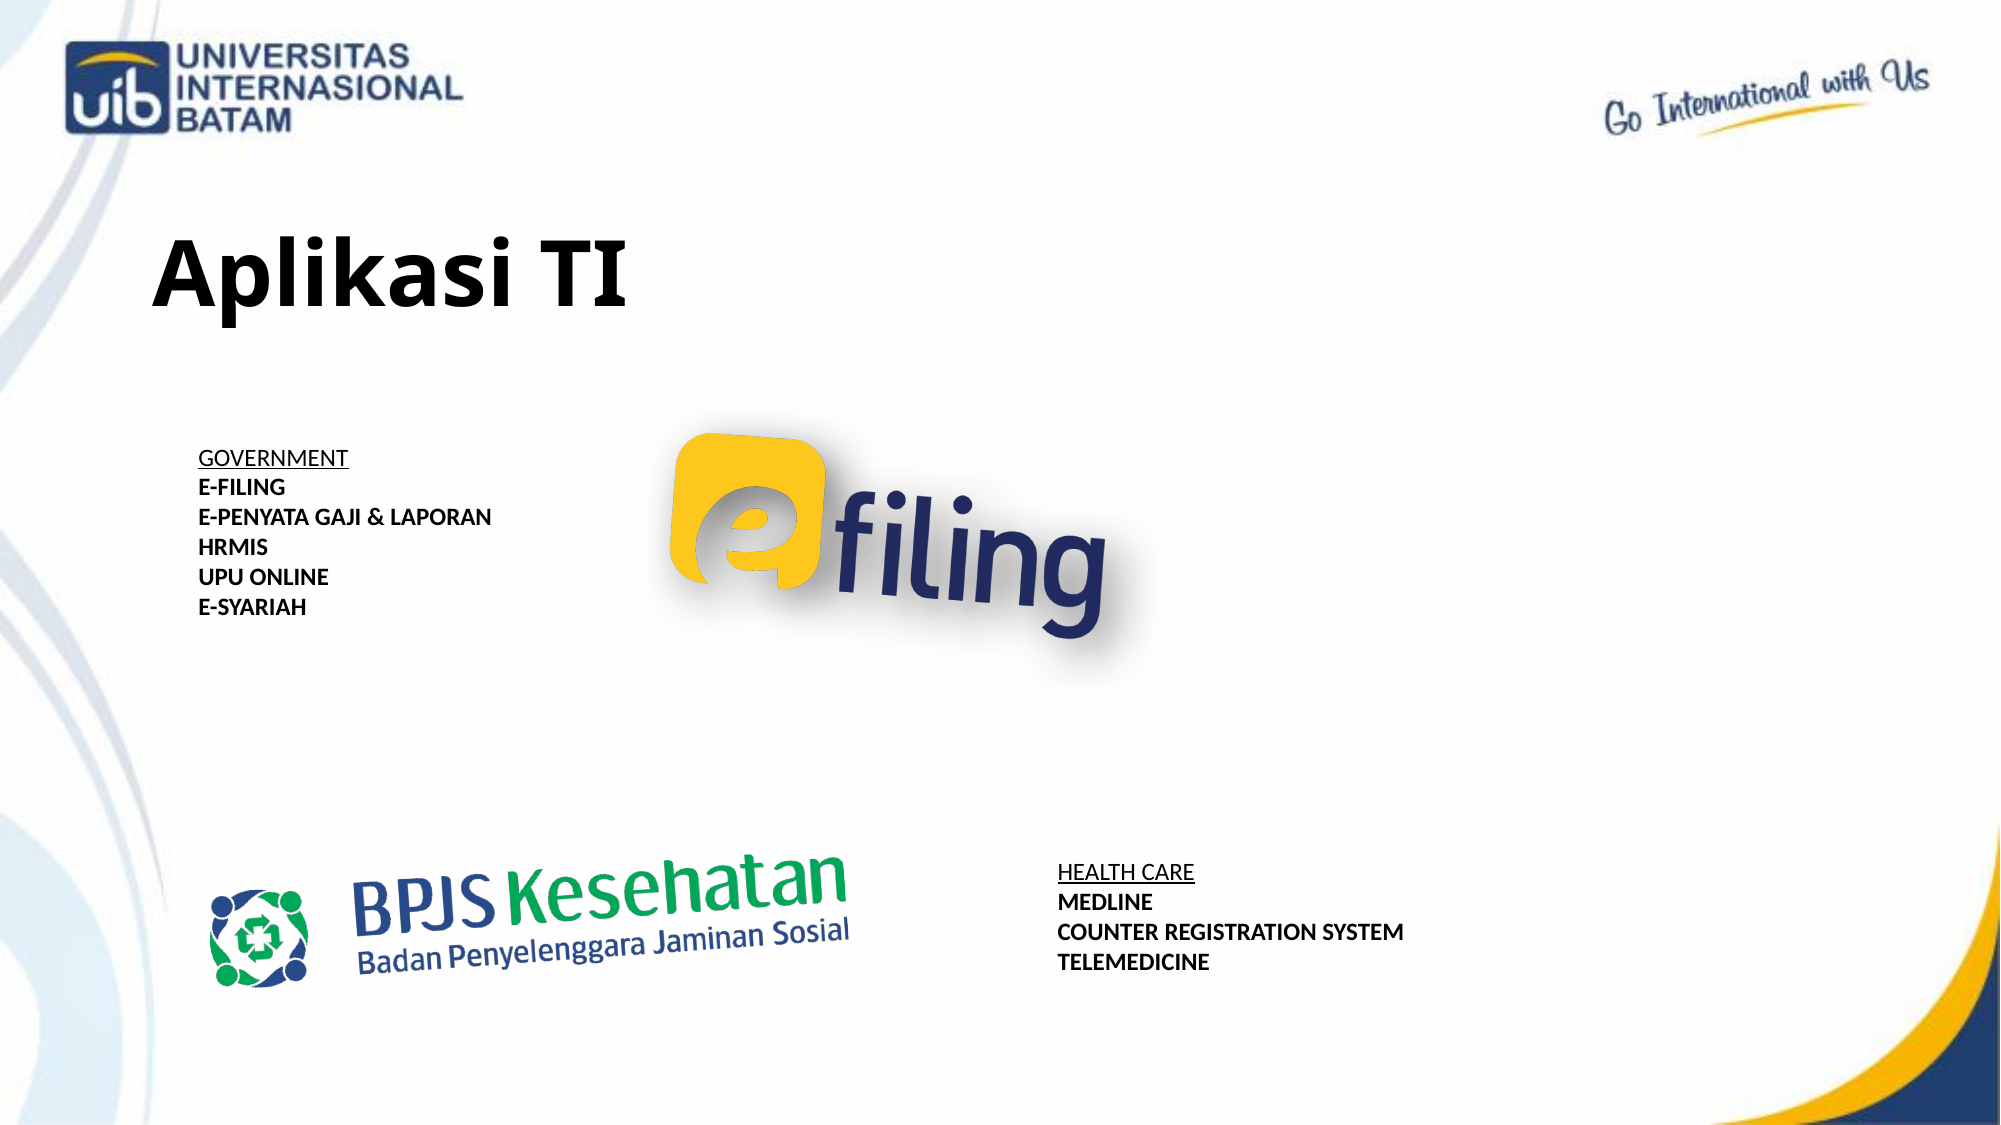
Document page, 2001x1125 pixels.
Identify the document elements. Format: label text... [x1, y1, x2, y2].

text_box HEALTH CARE MEDLINE COUNTER REGISTRATION SYSTEM TELEMEDICINE [1042, 638, 1420, 1013]
text_box GOVERNMENT E-FILING E-PENYATA GAJI & LAPORAN HRMIS UPU ONLINE E-SYARIAH [183, 403, 508, 838]
picture [0, 0, 2000, 1125]
title Aplikasi TI [137, 168, 1863, 386]
